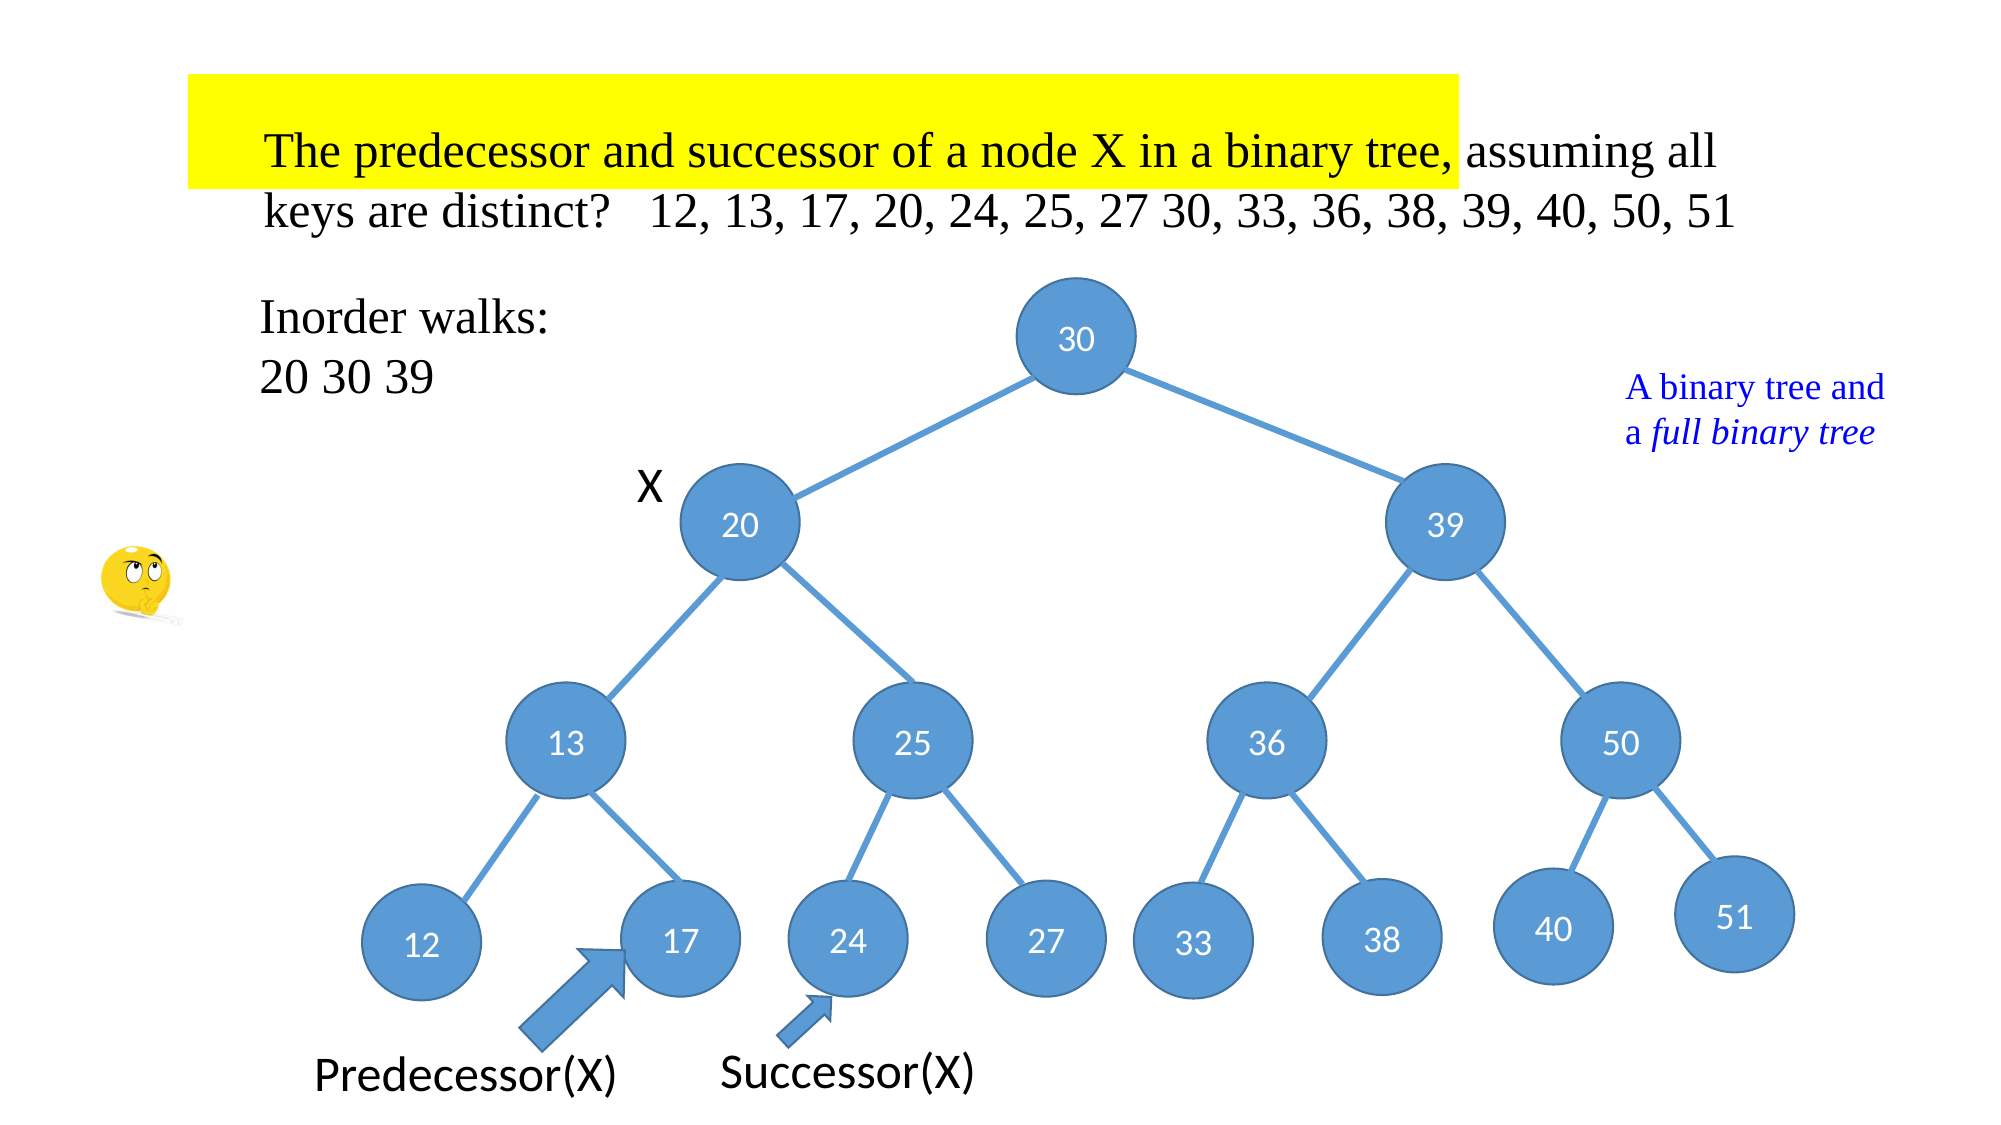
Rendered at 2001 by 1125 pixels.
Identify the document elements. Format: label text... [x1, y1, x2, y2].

text_box 40 [1493, 867, 1615, 986]
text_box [788, 377, 1035, 501]
text_box A binary tree and a full binary tree [1610, 354, 1910, 460]
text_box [1124, 369, 1404, 482]
text_box 20 [679, 463, 801, 582]
text_box Predecessor(X) [299, 1033, 651, 1109]
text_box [782, 563, 914, 683]
text_box 36 [1206, 681, 1328, 800]
text_box 17 [620, 879, 742, 998]
text_box 30 [1015, 277, 1137, 396]
text_box Successor(X) [705, 1031, 999, 1107]
text_box [775, 994, 833, 1050]
text_box 33 [1132, 881, 1255, 1000]
picture [72, 532, 198, 629]
text_box 13 [505, 681, 627, 800]
text_box 50 [1560, 681, 1682, 800]
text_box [1651, 783, 1731, 881]
text_box 27 [985, 879, 1107, 998]
text_box The predecessor and successor of a node X in a binary tree, assuming all keys are distinct? 12, 13, 17, 20, 24, 25, 27 30, 33, 36, 38, 39, 40, 50, 51 [248, 110, 1786, 245]
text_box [1566, 790, 1610, 881]
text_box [589, 791, 681, 883]
text_box Inorder walks: 20 30 39 [244, 276, 576, 412]
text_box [607, 561, 737, 700]
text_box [941, 785, 1023, 885]
text_box 38 [1321, 878, 1443, 997]
text_box X [593, 445, 678, 520]
text_box [517, 948, 626, 1054]
text_box [187, 74, 1460, 190]
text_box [1286, 787, 1366, 885]
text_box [1476, 570, 1592, 706]
text_box 39 [1384, 463, 1507, 582]
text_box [1309, 568, 1412, 700]
text_box 24 [787, 879, 909, 998]
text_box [463, 795, 538, 902]
text_box 51 [1674, 855, 1796, 974]
text_box 25 [852, 681, 974, 800]
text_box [1200, 792, 1244, 883]
text_box 12 [361, 883, 483, 1002]
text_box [848, 790, 891, 881]
